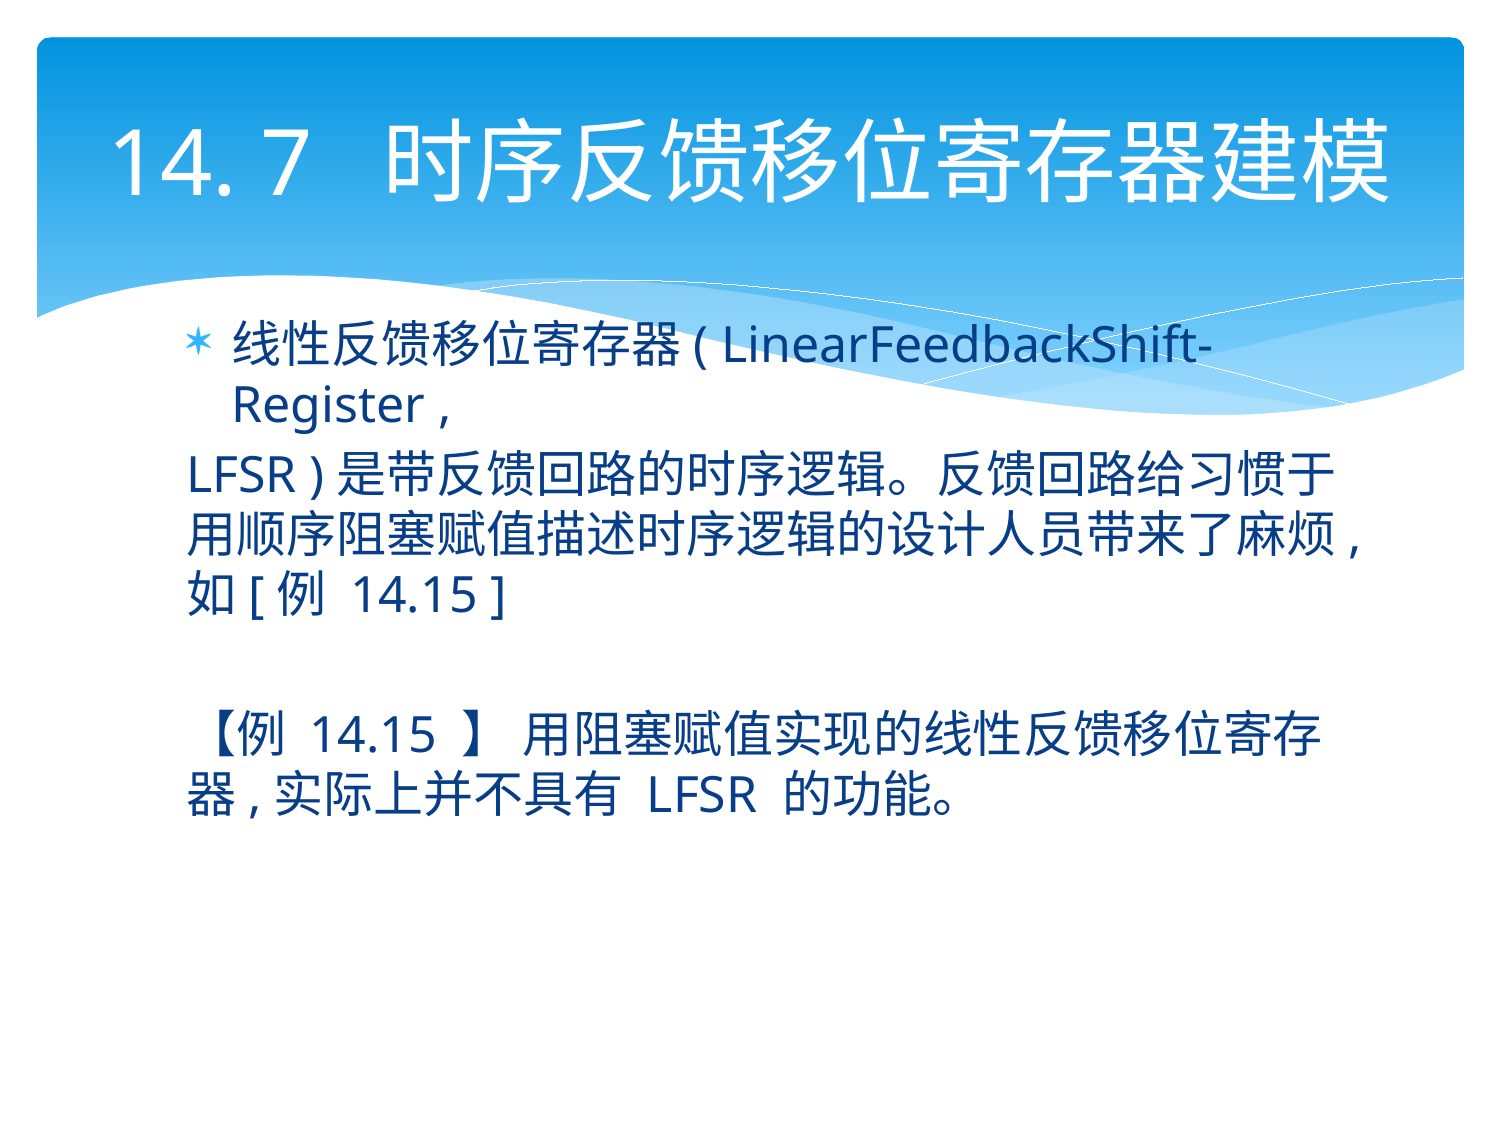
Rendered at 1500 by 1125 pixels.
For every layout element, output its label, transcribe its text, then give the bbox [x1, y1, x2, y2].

list 线性反馈移位寄存器( LinearFeedbackShift-Register , LFSR )是带反馈回路的时序逻辑。反馈回路给习惯于用顺序阻塞赋值描述时序逻辑的设计人员带来了麻烦,如[例 14.15 ] 【例 14.15 】 用阻塞赋值实现的线性反馈移位寄存器,实际上并不具有 LFSR 的功能。 [171, 305, 1387, 872]
title 14. 7 时序反馈移位寄存器建模 [75, 55, 1425, 261]
